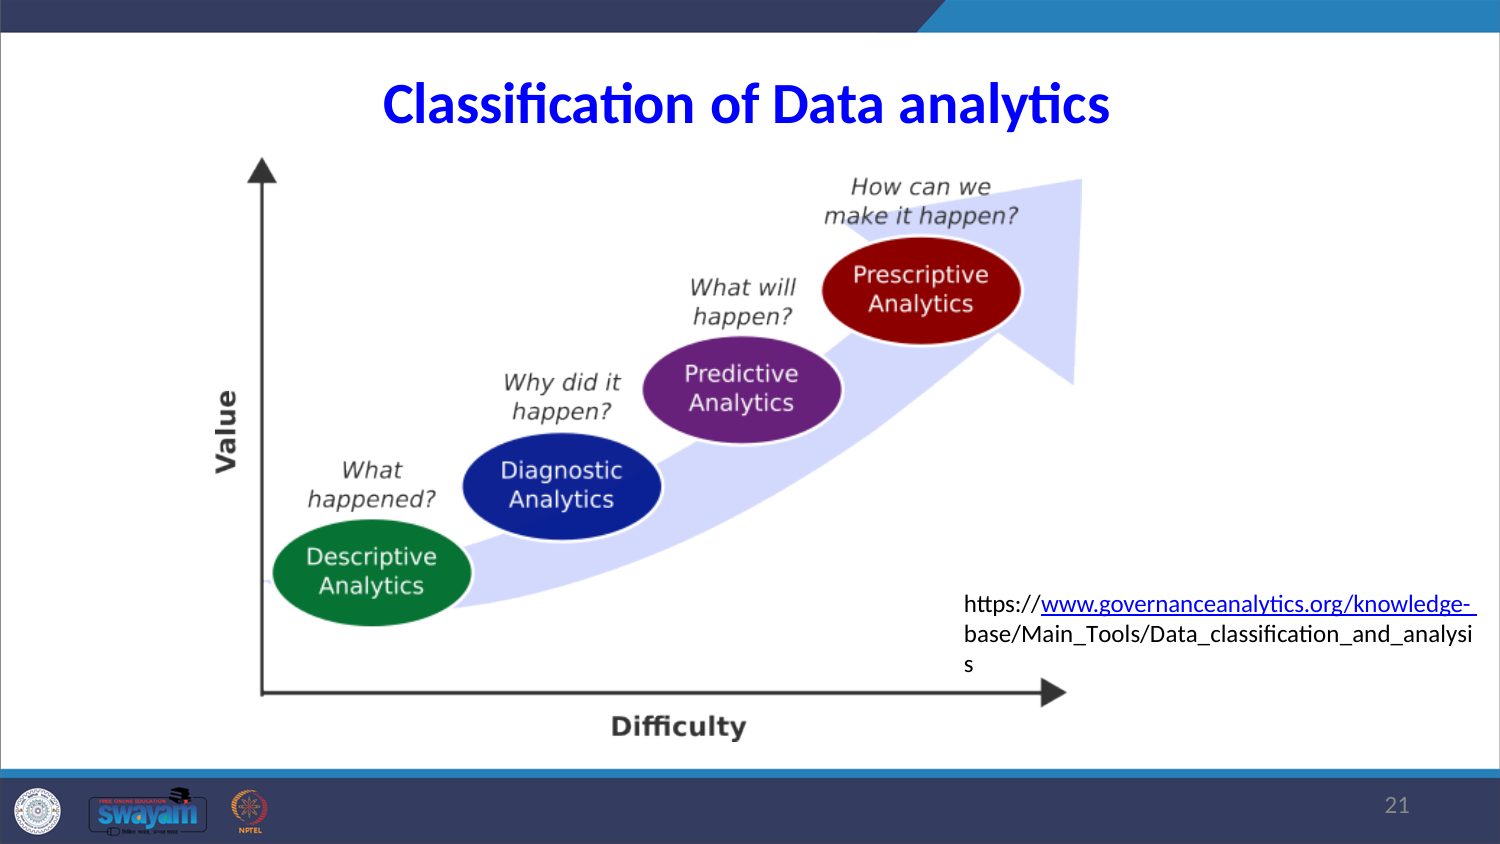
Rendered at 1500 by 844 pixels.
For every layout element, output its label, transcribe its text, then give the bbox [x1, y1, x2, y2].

slide_number 10 [1378, 792, 1417, 844]
picture [0, 0, 1500, 844]
text_box https://www.governanceanalytics.org/knowledge- base/Main_Tools/Data_classification_and_analysis [1085, 585, 1482, 678]
title Classification of Data analytics [381, 63, 1119, 207]
